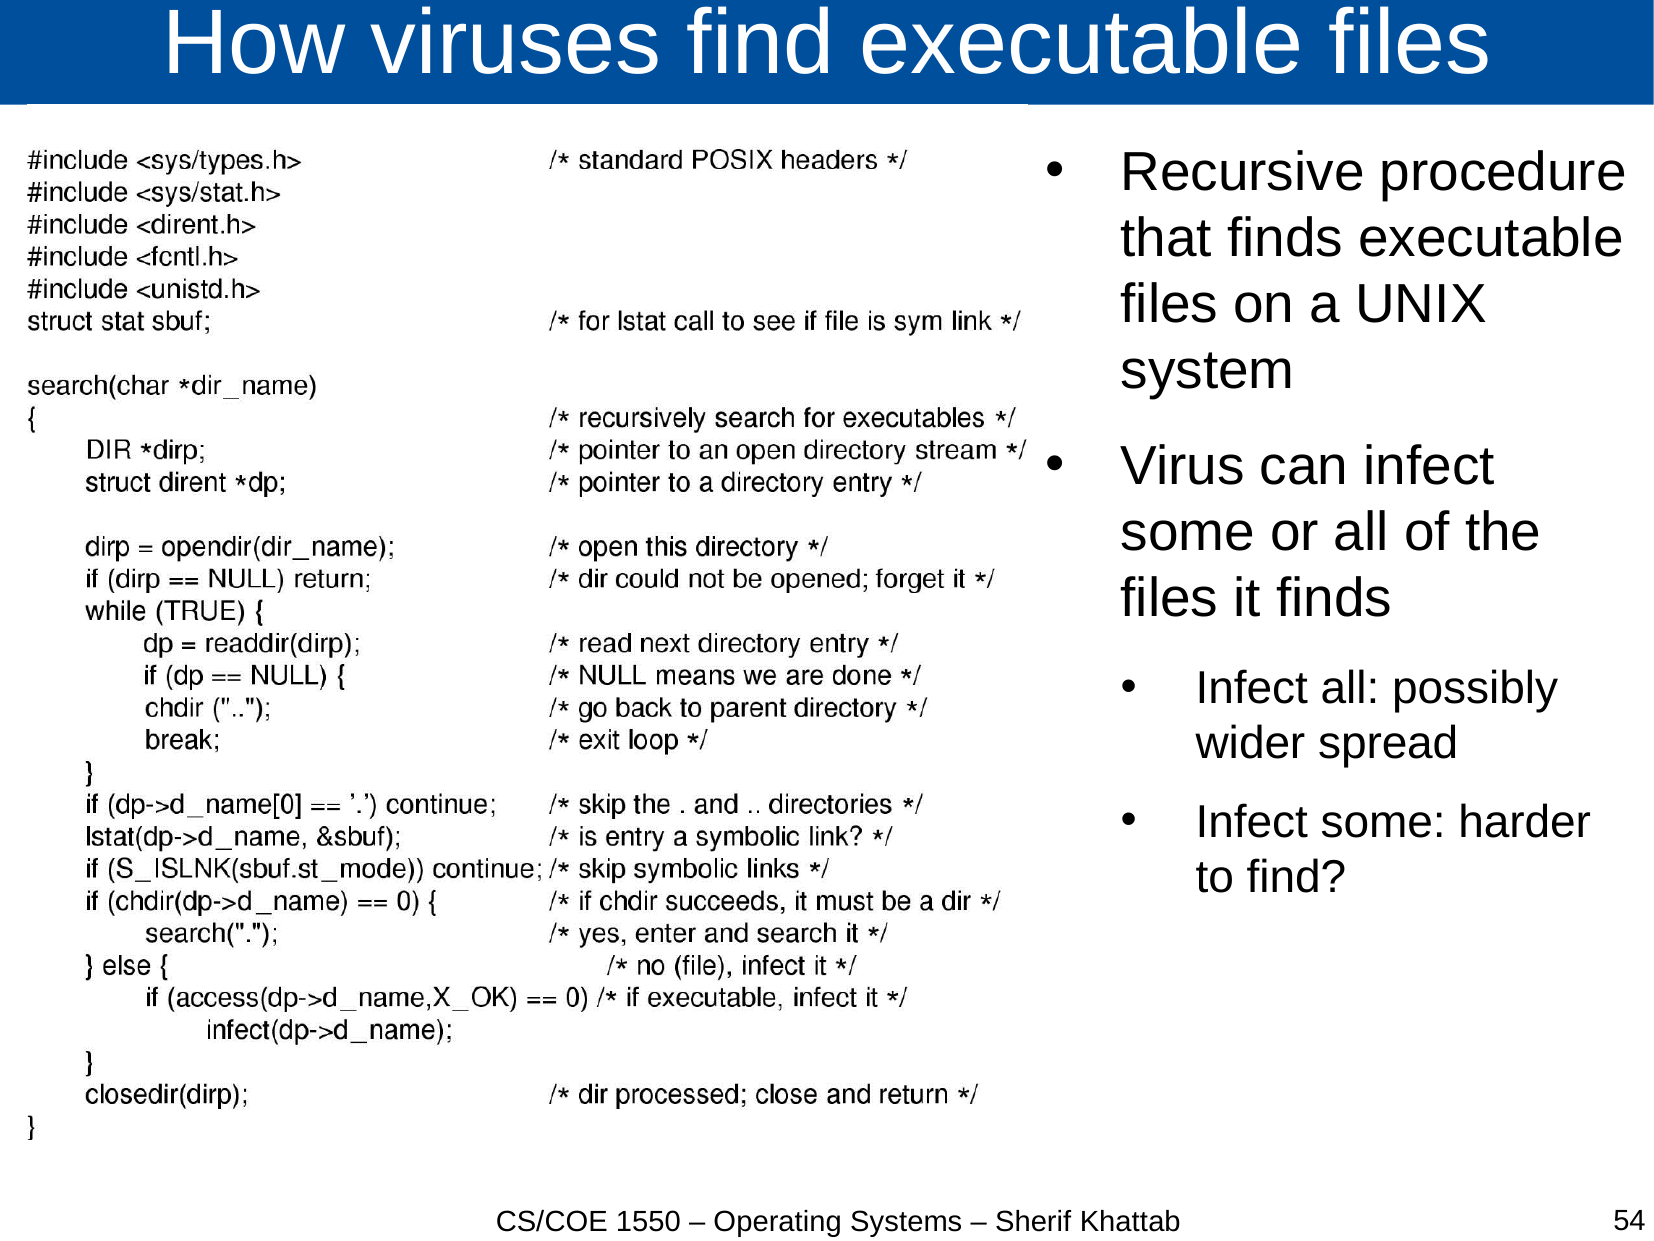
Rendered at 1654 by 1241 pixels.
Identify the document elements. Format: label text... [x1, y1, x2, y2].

slide_number 54 [1265, 1200, 1647, 1241]
picture [27, 104, 1028, 1140]
list Recursive procedure that finds executable files on a UNIX system Virus can infect some or all of the files it finds Infect all: possibly wider spread Infect some: harder to find? [1045, 135, 1628, 1203]
title How viruses find executable files [0, 0, 1654, 105]
footer CS/COE 1550 – Operating Systems – Sherif Khattab [460, 1201, 1217, 1241]
